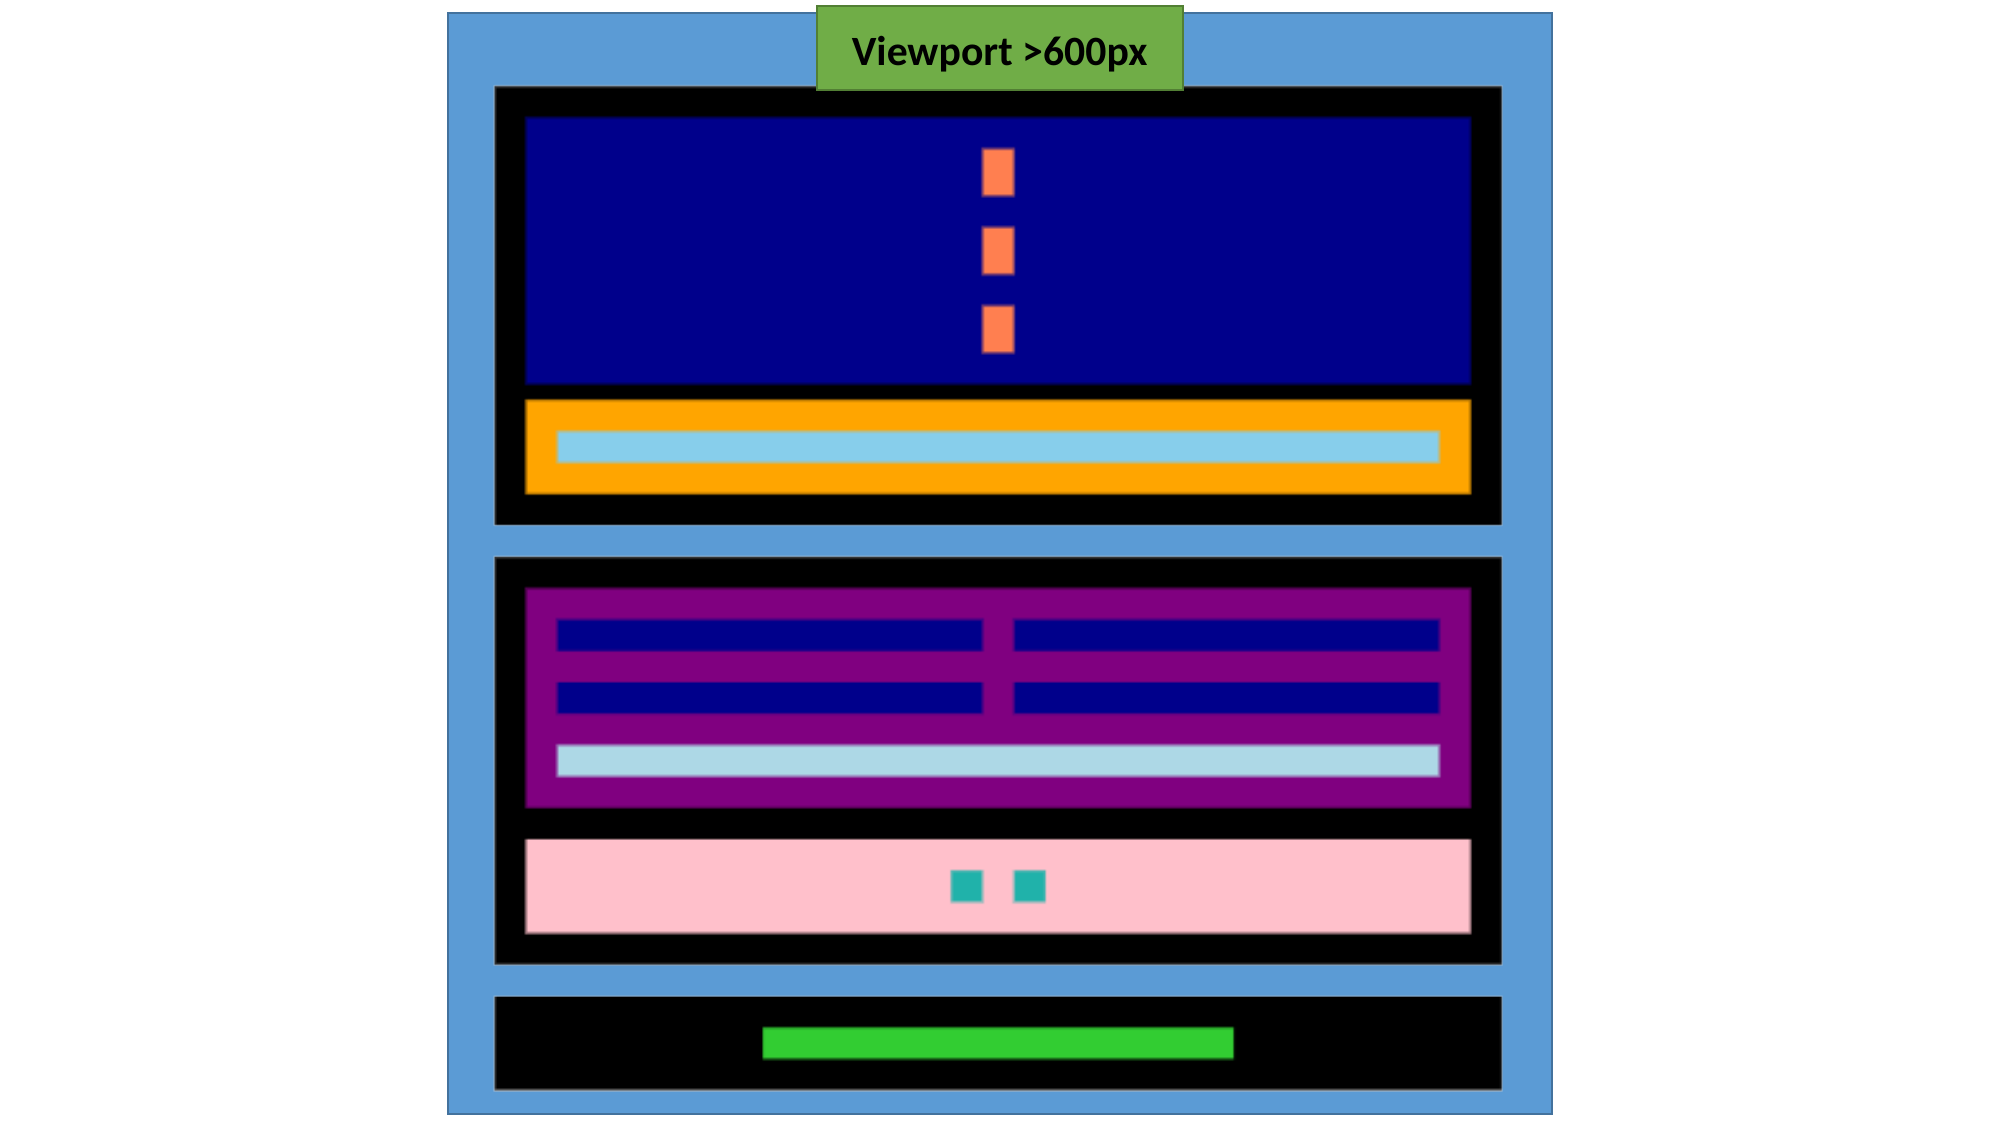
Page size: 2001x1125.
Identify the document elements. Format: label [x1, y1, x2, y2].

text_box [447, 6, 1553, 1115]
